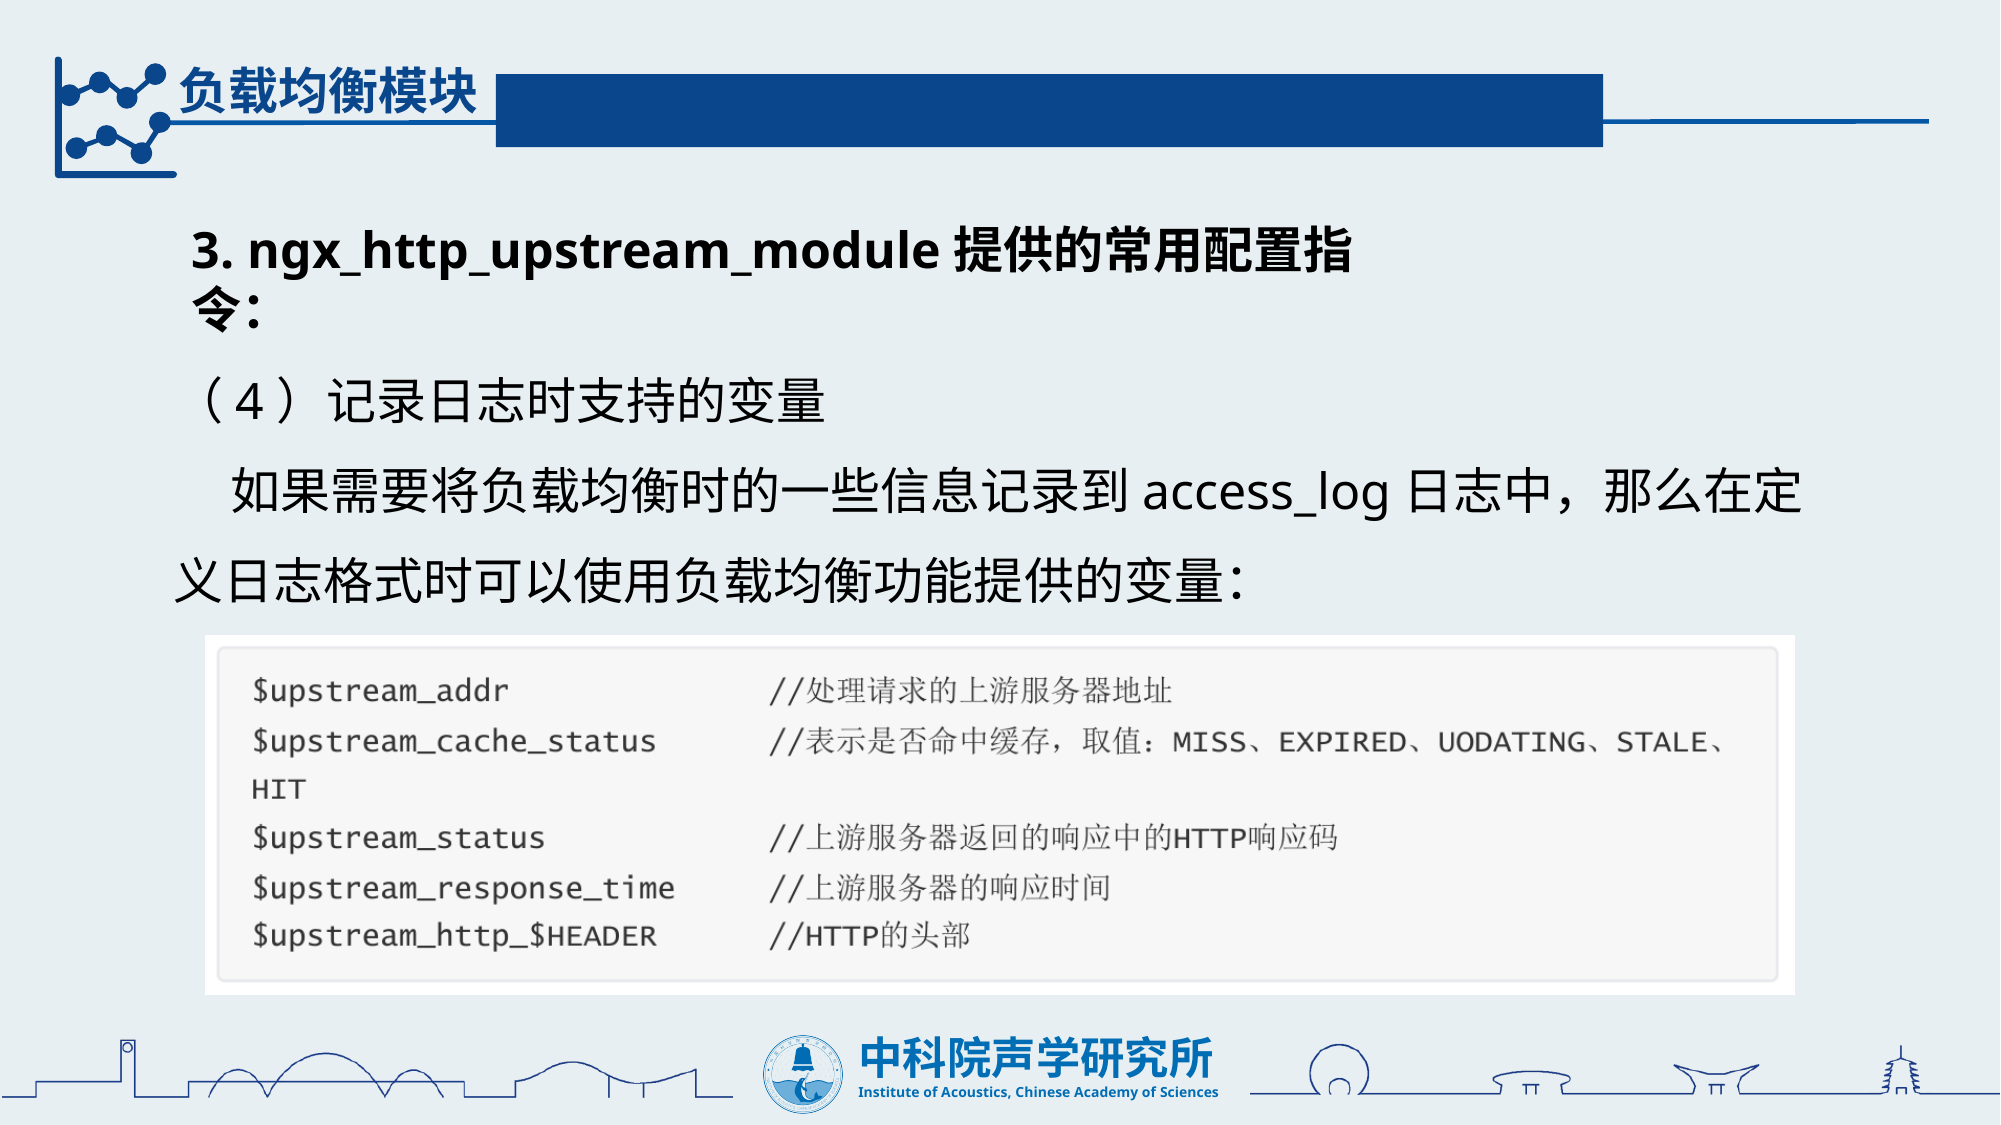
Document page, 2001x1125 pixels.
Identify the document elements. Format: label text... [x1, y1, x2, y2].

picture [1250, 1028, 2000, 1103]
text_box [54, 56, 178, 179]
text_box （4）记录日志时支持的变量 如果需要将负载均衡时的一些信息记录到access_log日志中，那么在定义日志格式时可以使用负载均衡功能提供的变量： [158, 332, 1842, 617]
text_box [495, 133, 1604, 148]
picture [763, 1035, 843, 1114]
text_box [495, 74, 1604, 118]
picture [2, 1029, 733, 1106]
picture [205, 635, 1795, 995]
text_box [65, 111, 169, 165]
text_box [58, 63, 163, 109]
text_box 负载均衡模块 [163, 51, 494, 127]
text_box 3. ngx_http_upstream_module提供的常用配置指令： [177, 211, 1371, 347]
